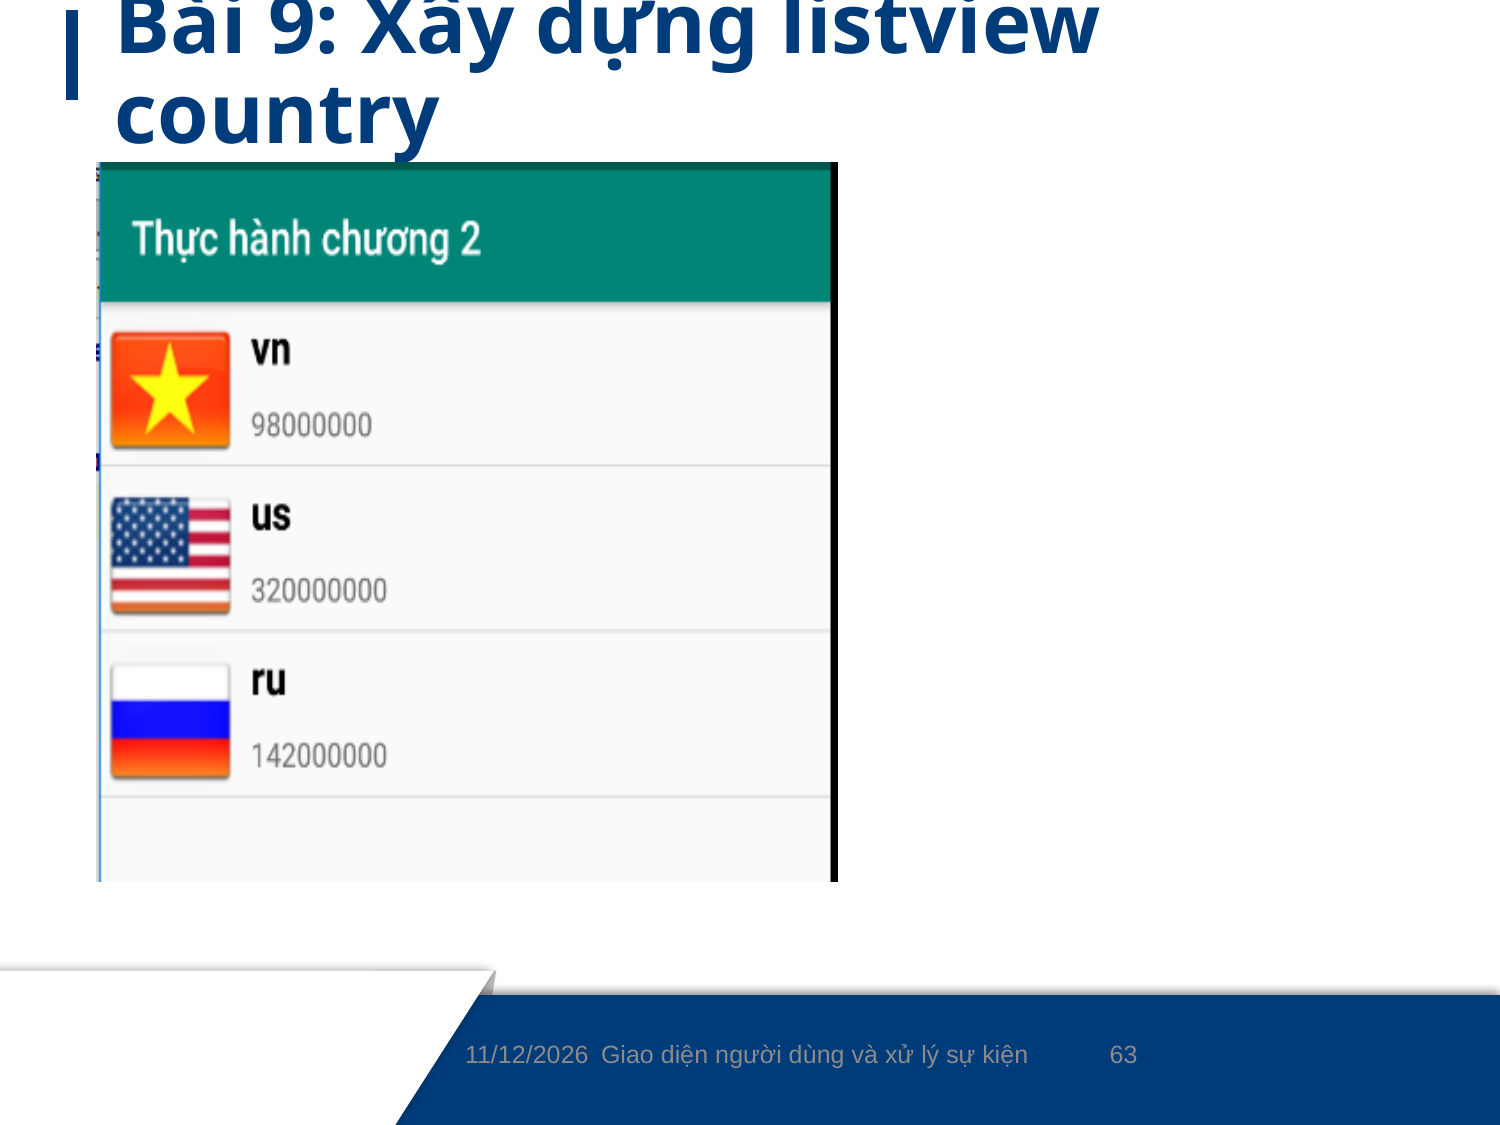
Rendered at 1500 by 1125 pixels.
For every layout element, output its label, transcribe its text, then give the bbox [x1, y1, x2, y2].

slide_number 63 [815, 1023, 1153, 1084]
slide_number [450, 1023, 561, 1084]
picture [96, 162, 838, 882]
title Bài 9: Xây dựng listview country [99, 5, 1394, 138]
footer Giao diện người dùng và xử lý sự kiện [561, 1023, 815, 1084]
